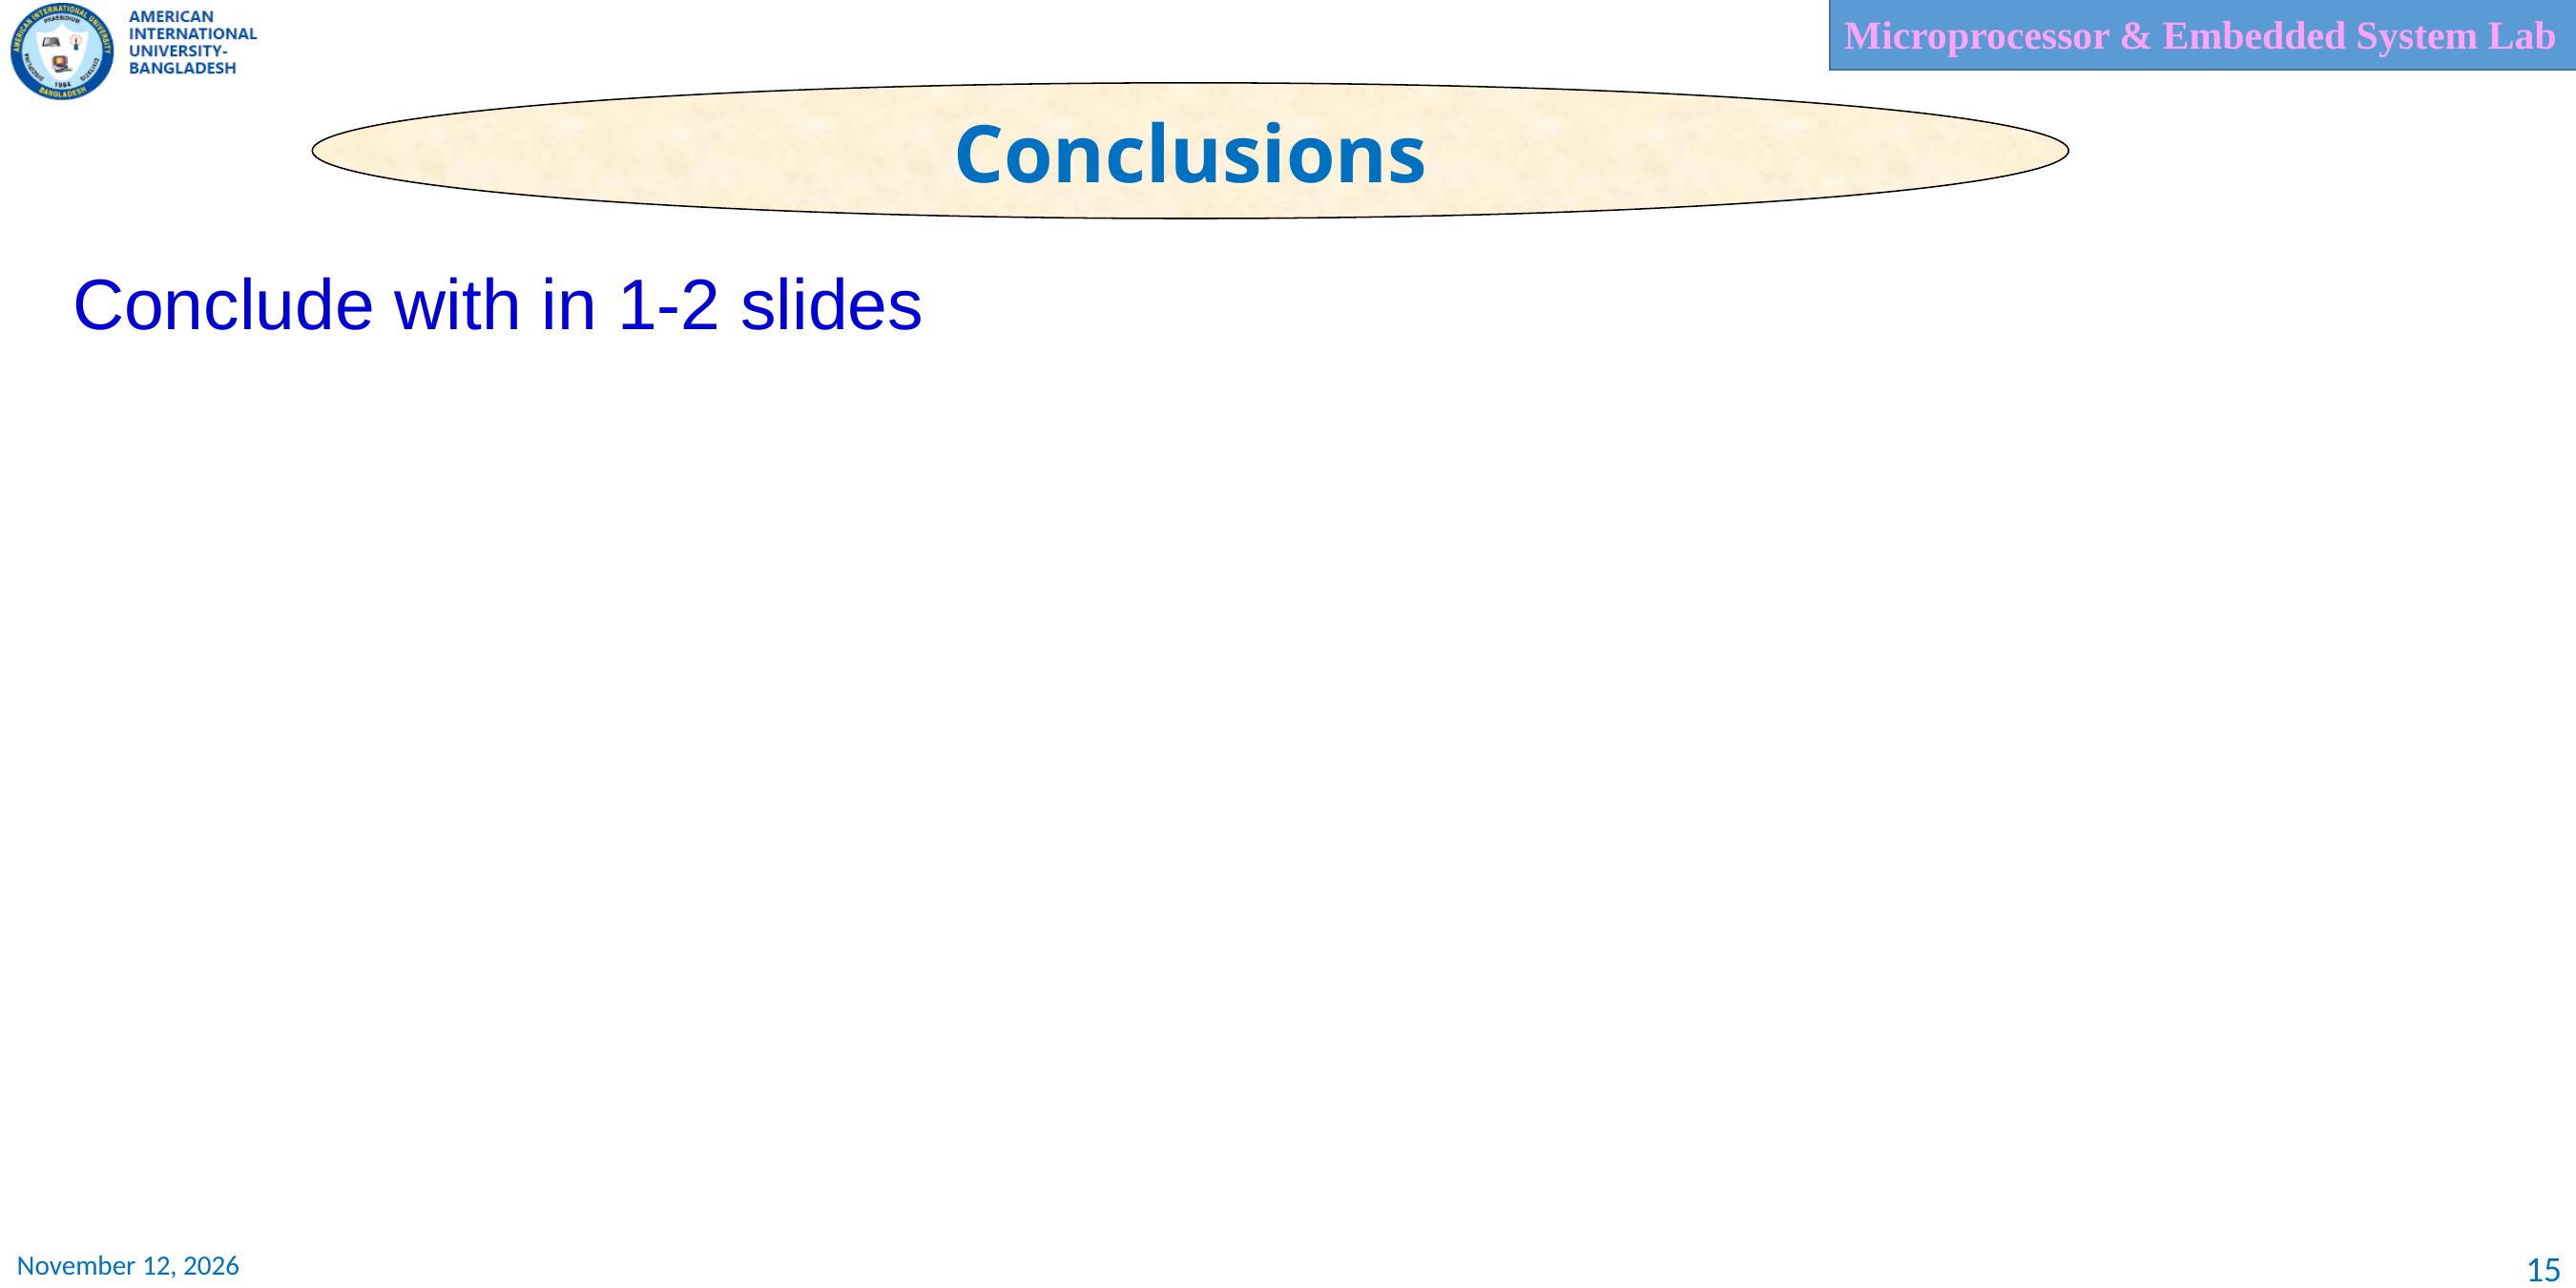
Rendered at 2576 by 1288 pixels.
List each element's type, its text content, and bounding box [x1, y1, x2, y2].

text_box Conclude with in 1-2 slides [58, 267, 1675, 351]
slide_number 15 [2369, 1239, 2576, 1285]
picture [0, 3, 265, 104]
text_box Conclusions [312, 82, 2069, 219]
